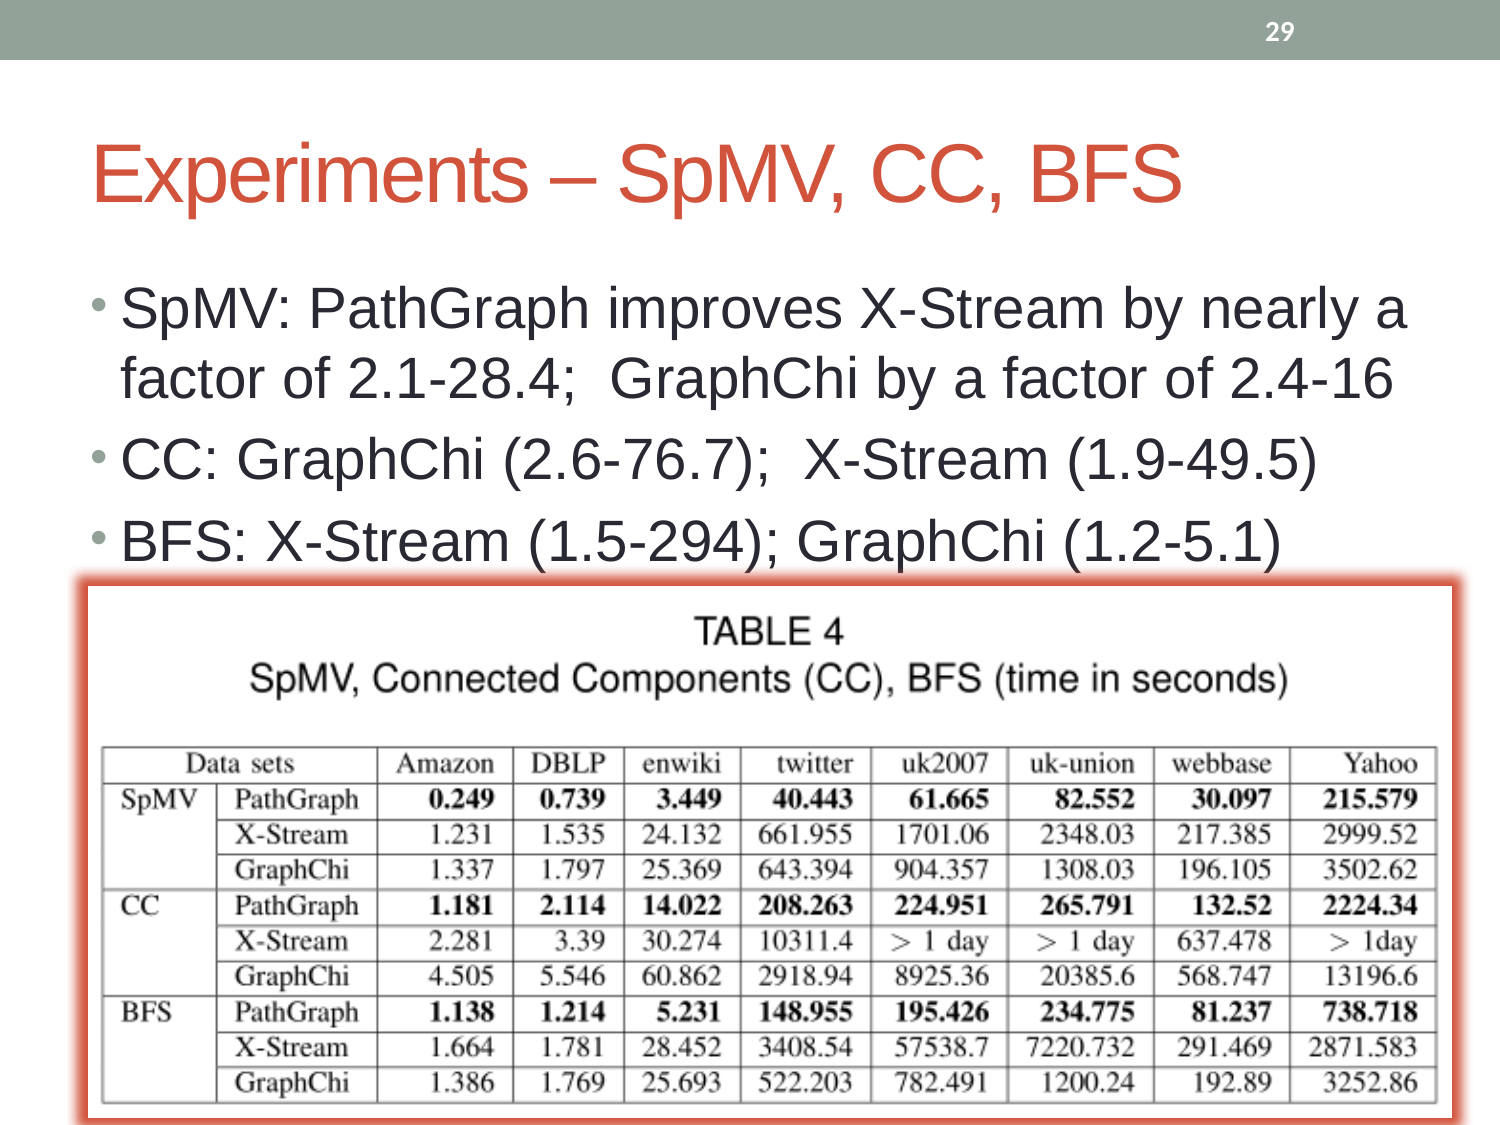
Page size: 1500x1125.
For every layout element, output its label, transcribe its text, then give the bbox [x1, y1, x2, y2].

list SpMV: PathGraph improves X-Stream by nearly a factor of 2.1-28.4; GraphChi by a factor of 2.4-16 CC: GraphChi (2.6-76.7); X-Stream (1.9-49.5) BFS: X-Stream (1.5-294); GraphChi (1.2-5.1) [75, 262, 1425, 572]
title Experiments – SpMV, CC, BFS [75, 87, 1425, 250]
slide_number 29 [1250, 3, 1425, 57]
picture [88, 585, 1453, 1118]
